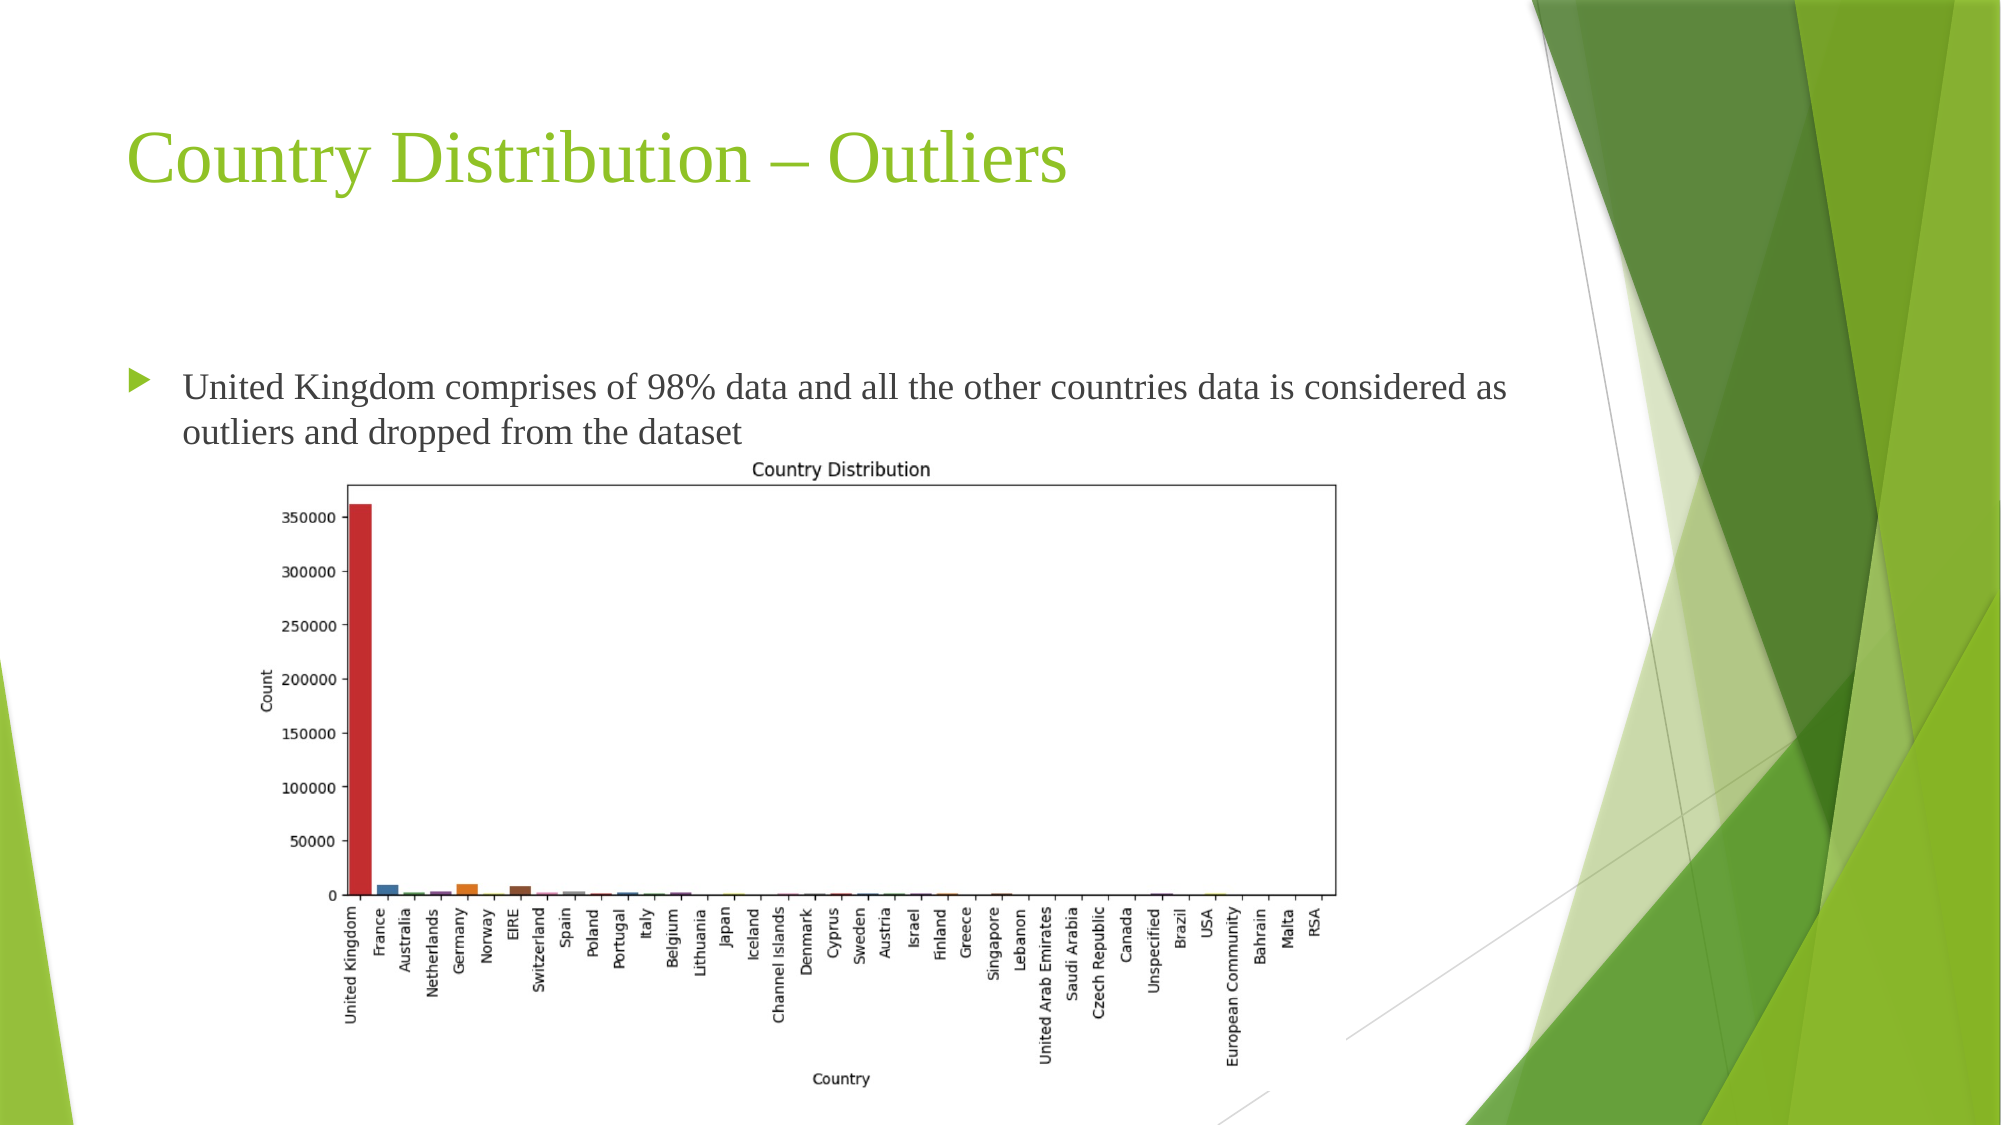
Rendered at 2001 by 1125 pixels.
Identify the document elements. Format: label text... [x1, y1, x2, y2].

title Country Distribution – Outliers [111, 99, 1522, 317]
picture [253, 458, 1347, 1092]
list United Kingdom comprises of 98% data and all the other countries data is considered as outliers and dropped from the dataset [111, 354, 1544, 487]
